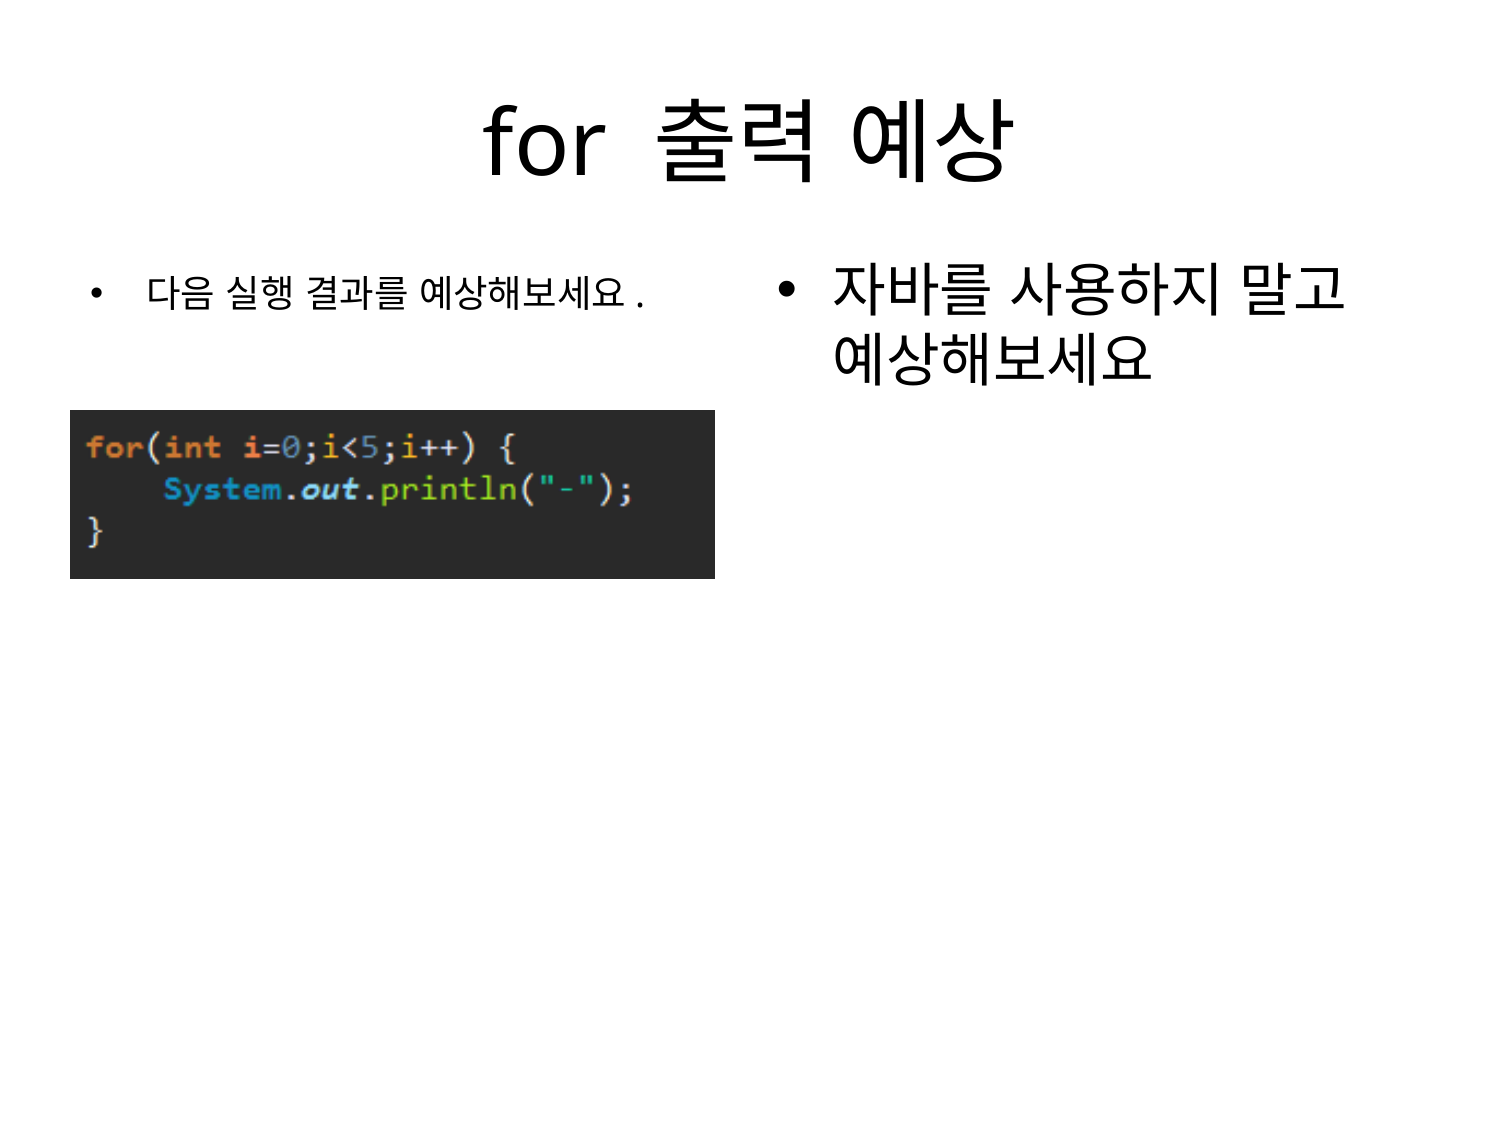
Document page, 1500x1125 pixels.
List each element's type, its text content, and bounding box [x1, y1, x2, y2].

title for 출력 예상 [75, 45, 1425, 233]
picture [70, 409, 716, 579]
list 다음 실행 결과를 예상해보세요. [75, 262, 738, 375]
list 자바를 사용하지 말고 예상해보세요 [761, 246, 1425, 989]
